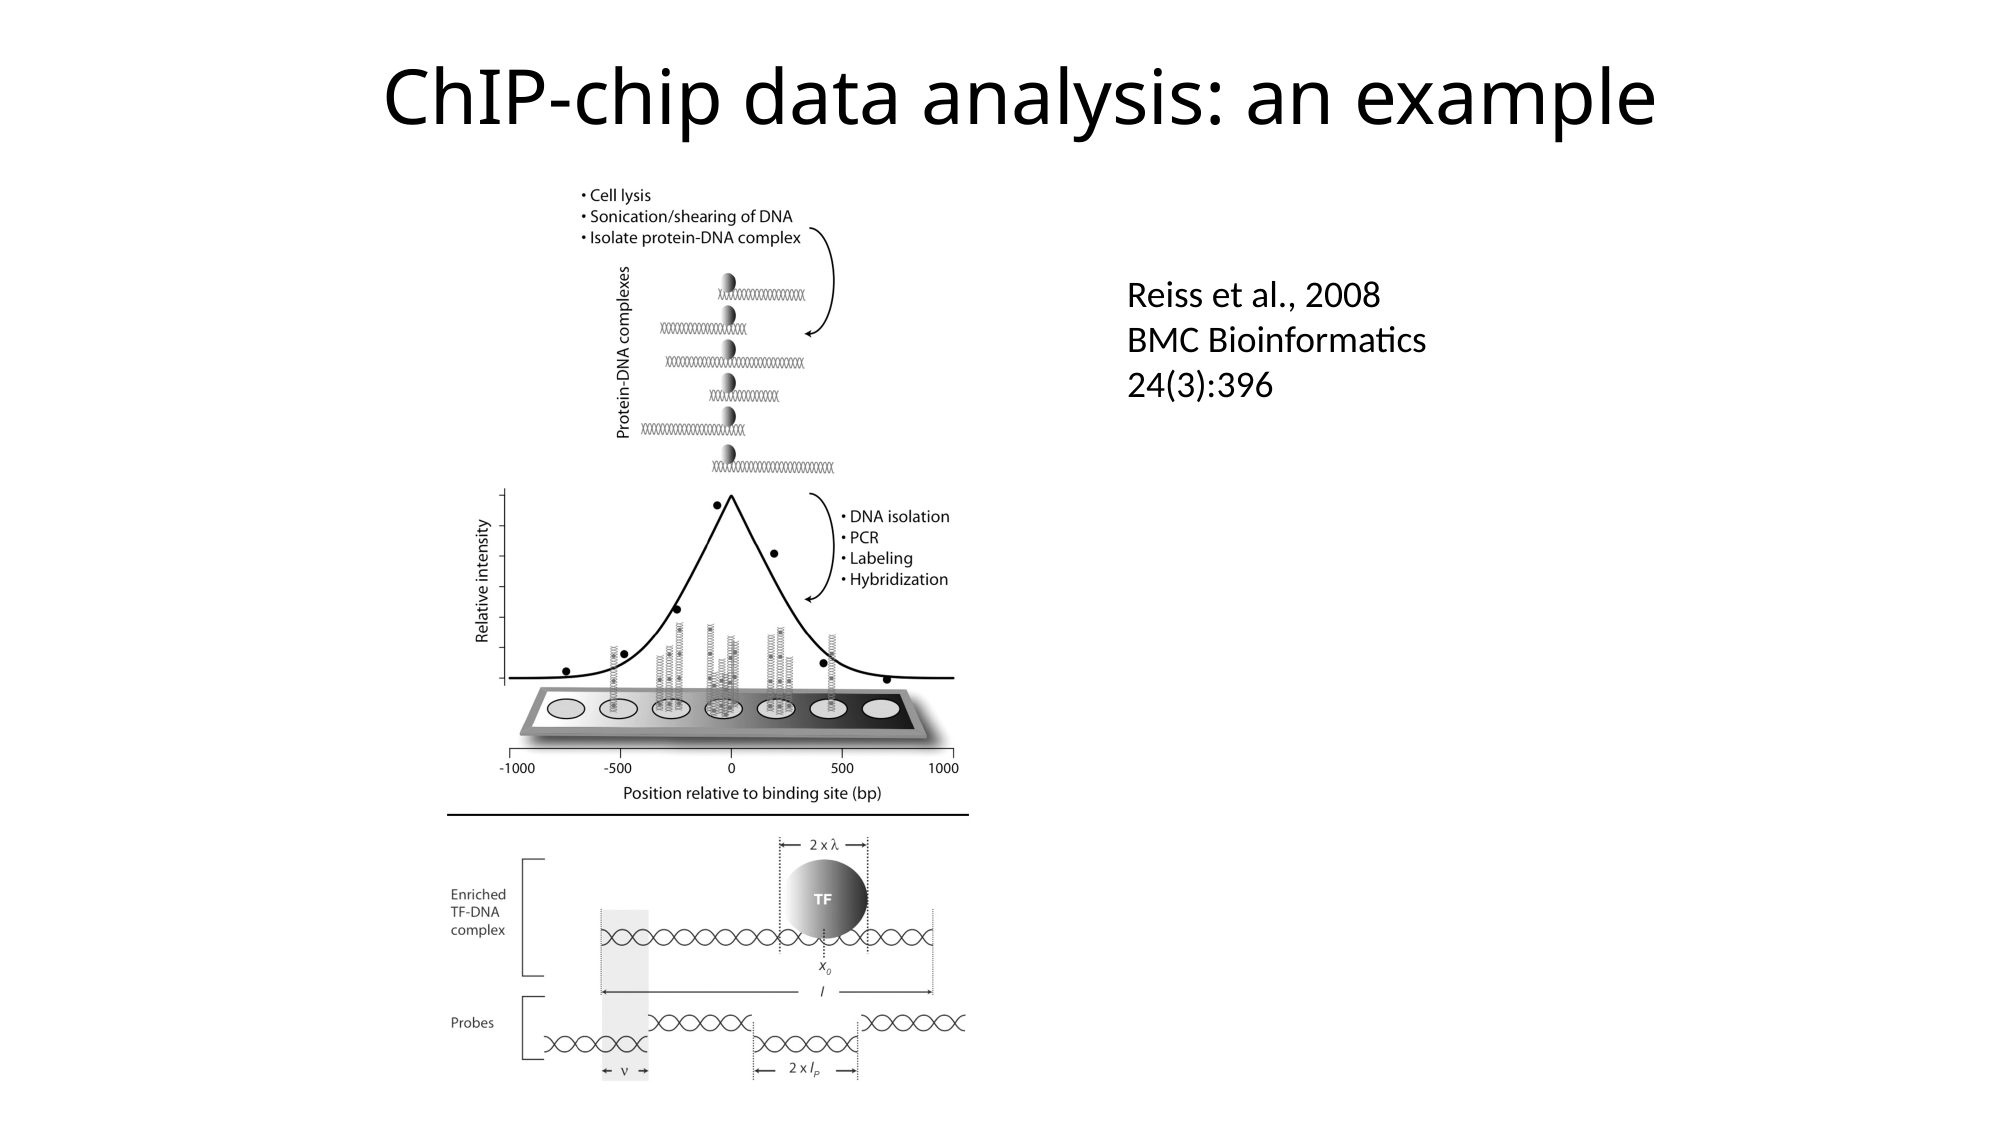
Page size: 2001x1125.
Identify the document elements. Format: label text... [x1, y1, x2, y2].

text_box ChIP-chip data analysis: an example [345, 0, 1696, 188]
text_box Reiss et al., 2008 BMC Bioinformatics 24(3):396 [1112, 262, 1443, 458]
picture [447, 187, 969, 1082]
